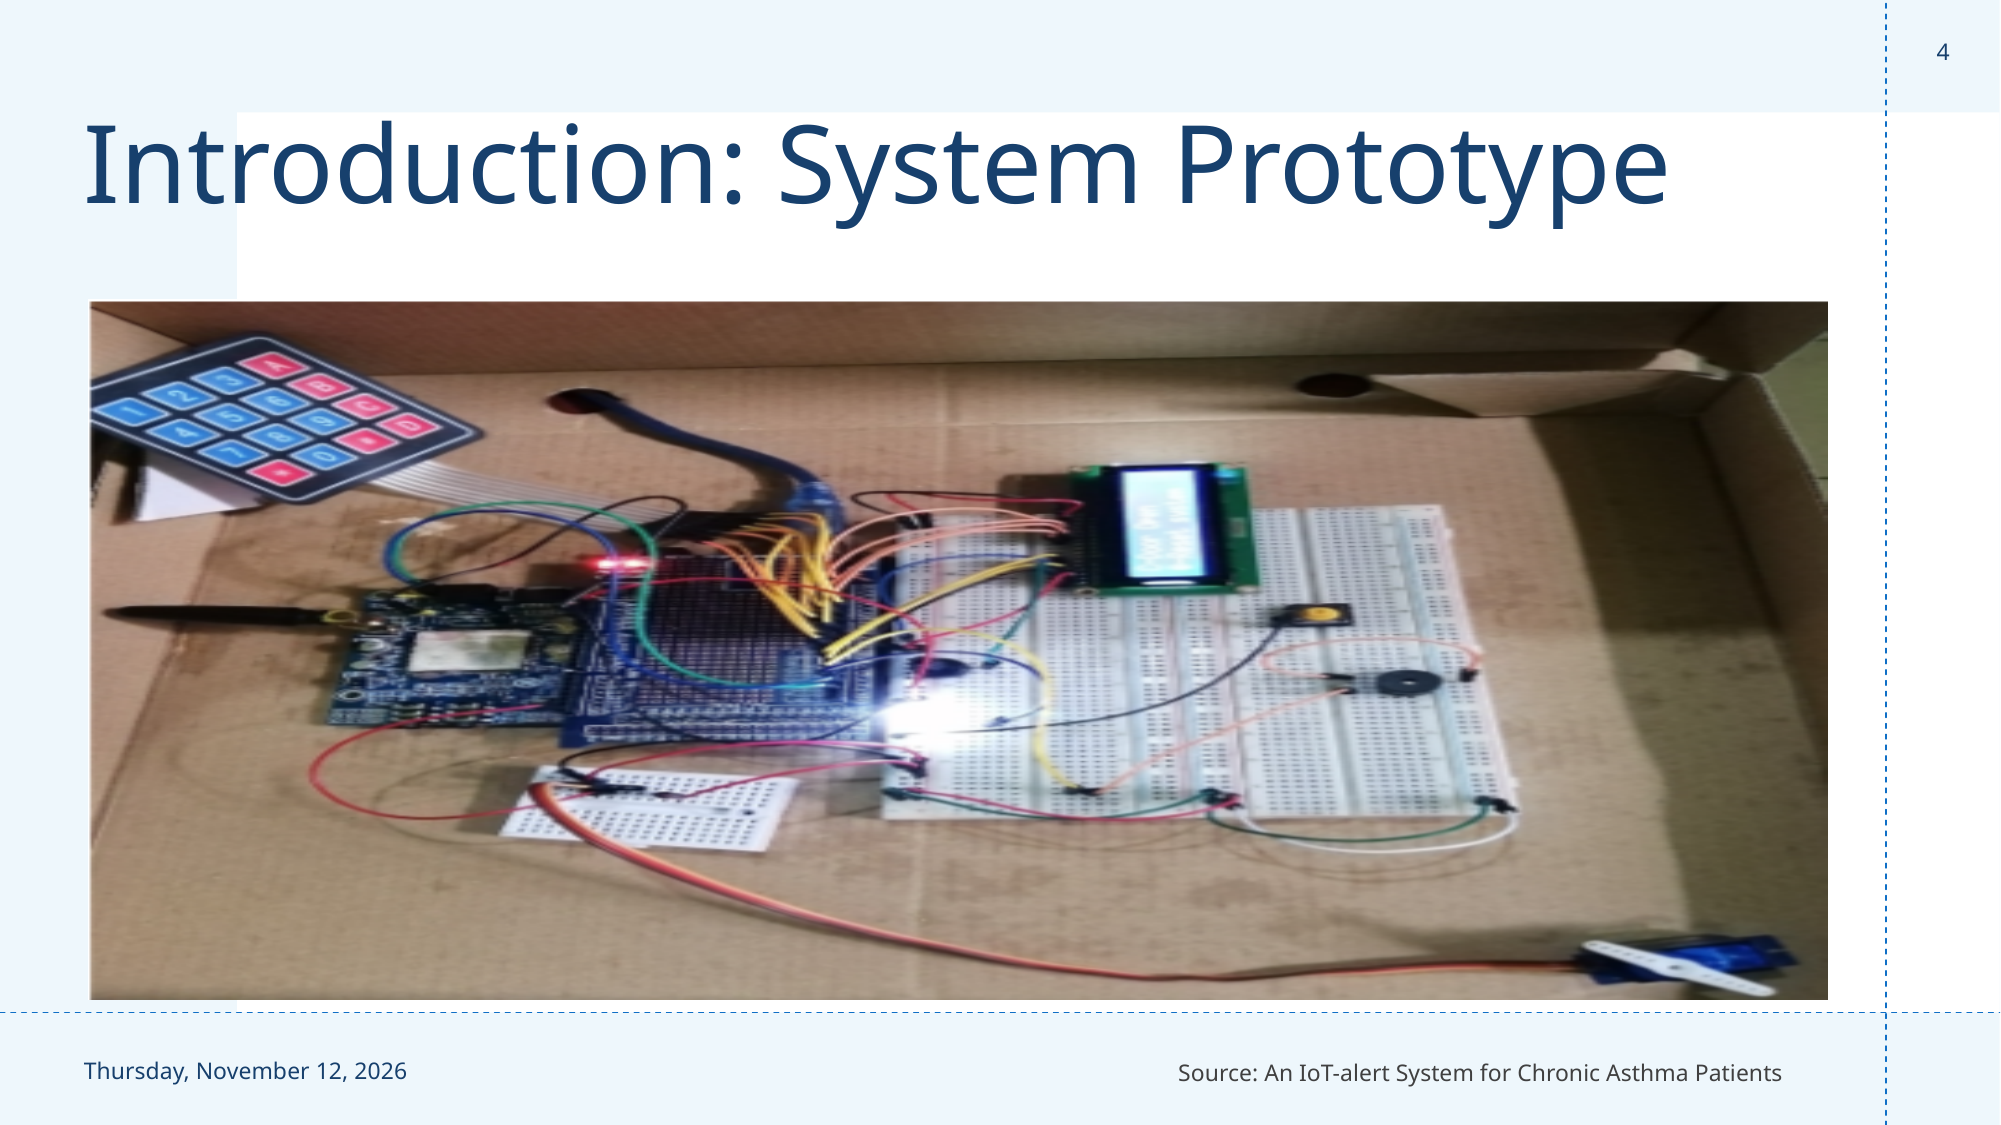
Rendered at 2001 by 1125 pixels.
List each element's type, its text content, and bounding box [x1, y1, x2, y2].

slide_number 4 [1886, 0, 2000, 110]
title Introduction: System Prototype [68, 59, 1794, 278]
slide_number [68, 1020, 519, 1125]
picture [88, 299, 1828, 1001]
footer Source: An IoT-alert System for Chronic Asthma Patients [617, 1001, 1799, 1125]
